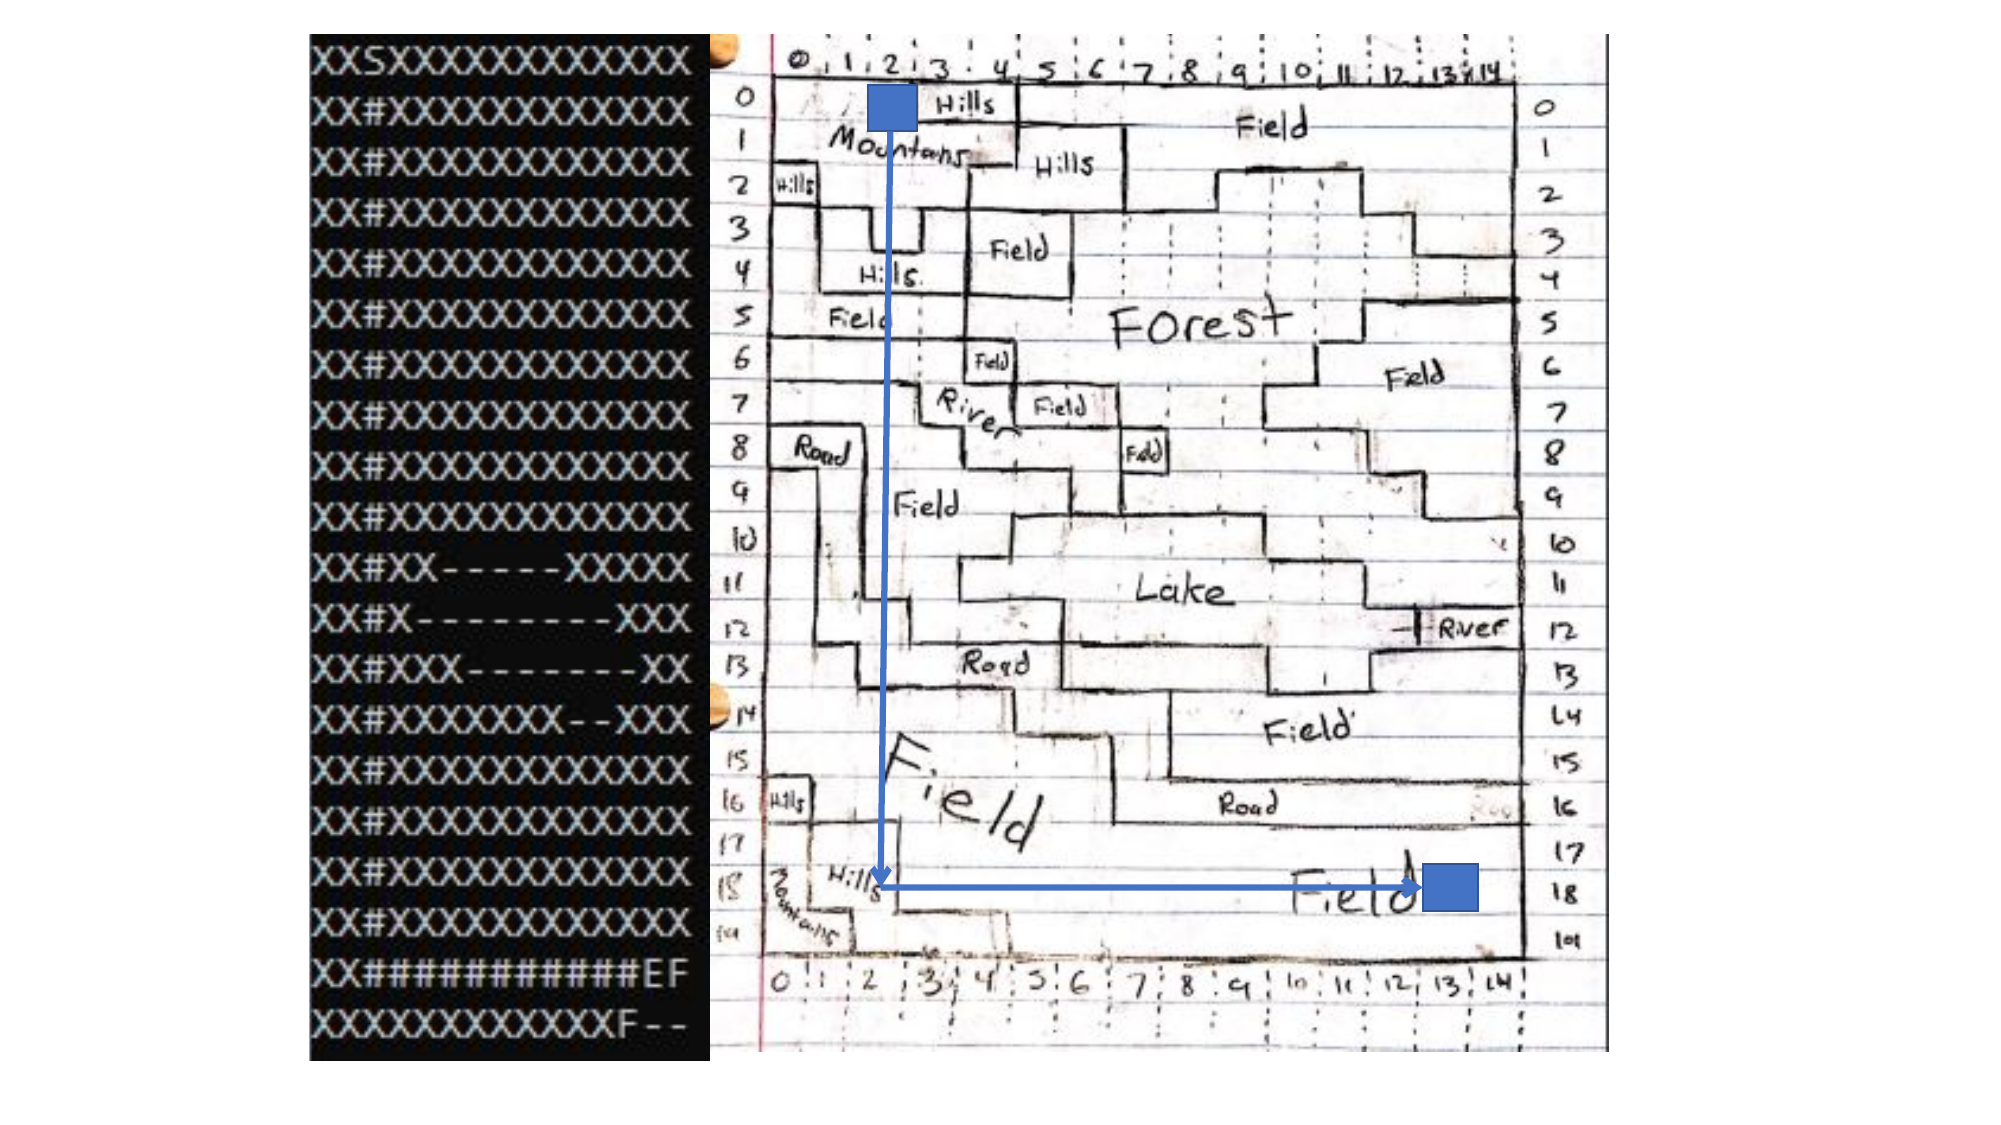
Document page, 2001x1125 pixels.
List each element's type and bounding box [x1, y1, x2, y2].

text_box [880, 131, 891, 887]
picture [309, 34, 710, 1061]
list [710, 34, 1609, 1052]
